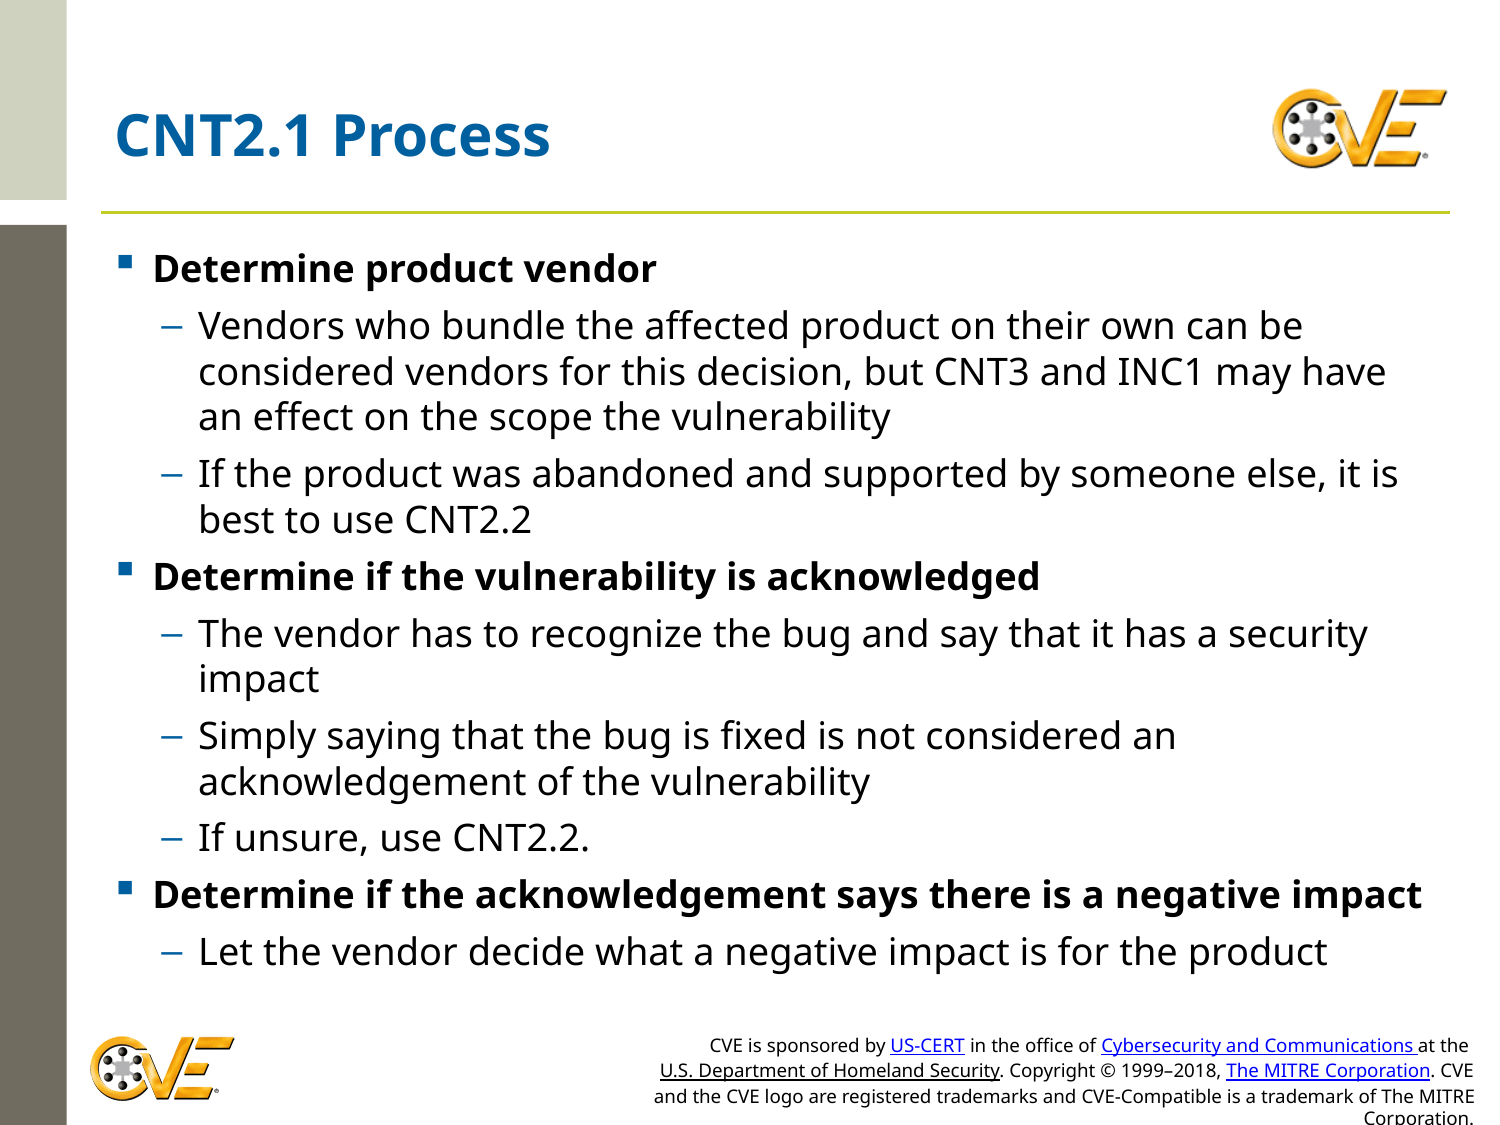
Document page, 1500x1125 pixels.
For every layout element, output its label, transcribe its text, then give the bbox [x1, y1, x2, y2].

picture [1269, 85, 1450, 172]
picture [87, 1033, 237, 1104]
list Determine product vendor Vendors who bundle the affected product on their own can be considered vendors for this decision, but CNT3 and INC1 may have an effect on the scope the vulnerability If the product was abandoned and supported by someone else, it is best to use CNT2.2 Determine if the vulnerability is acknowledged The vendor has to recognize the bug and say that it has a security impact Simply saying that the bug is fixed is not considered an acknowledgement of the vulnerability If unsure, use CNT2.2. Determine if the acknowledgement says there is a negative impact Let the vendor decide what a negative impact is for the product [99, 237, 1450, 991]
title CNT2.1 Process [99, 63, 1248, 206]
